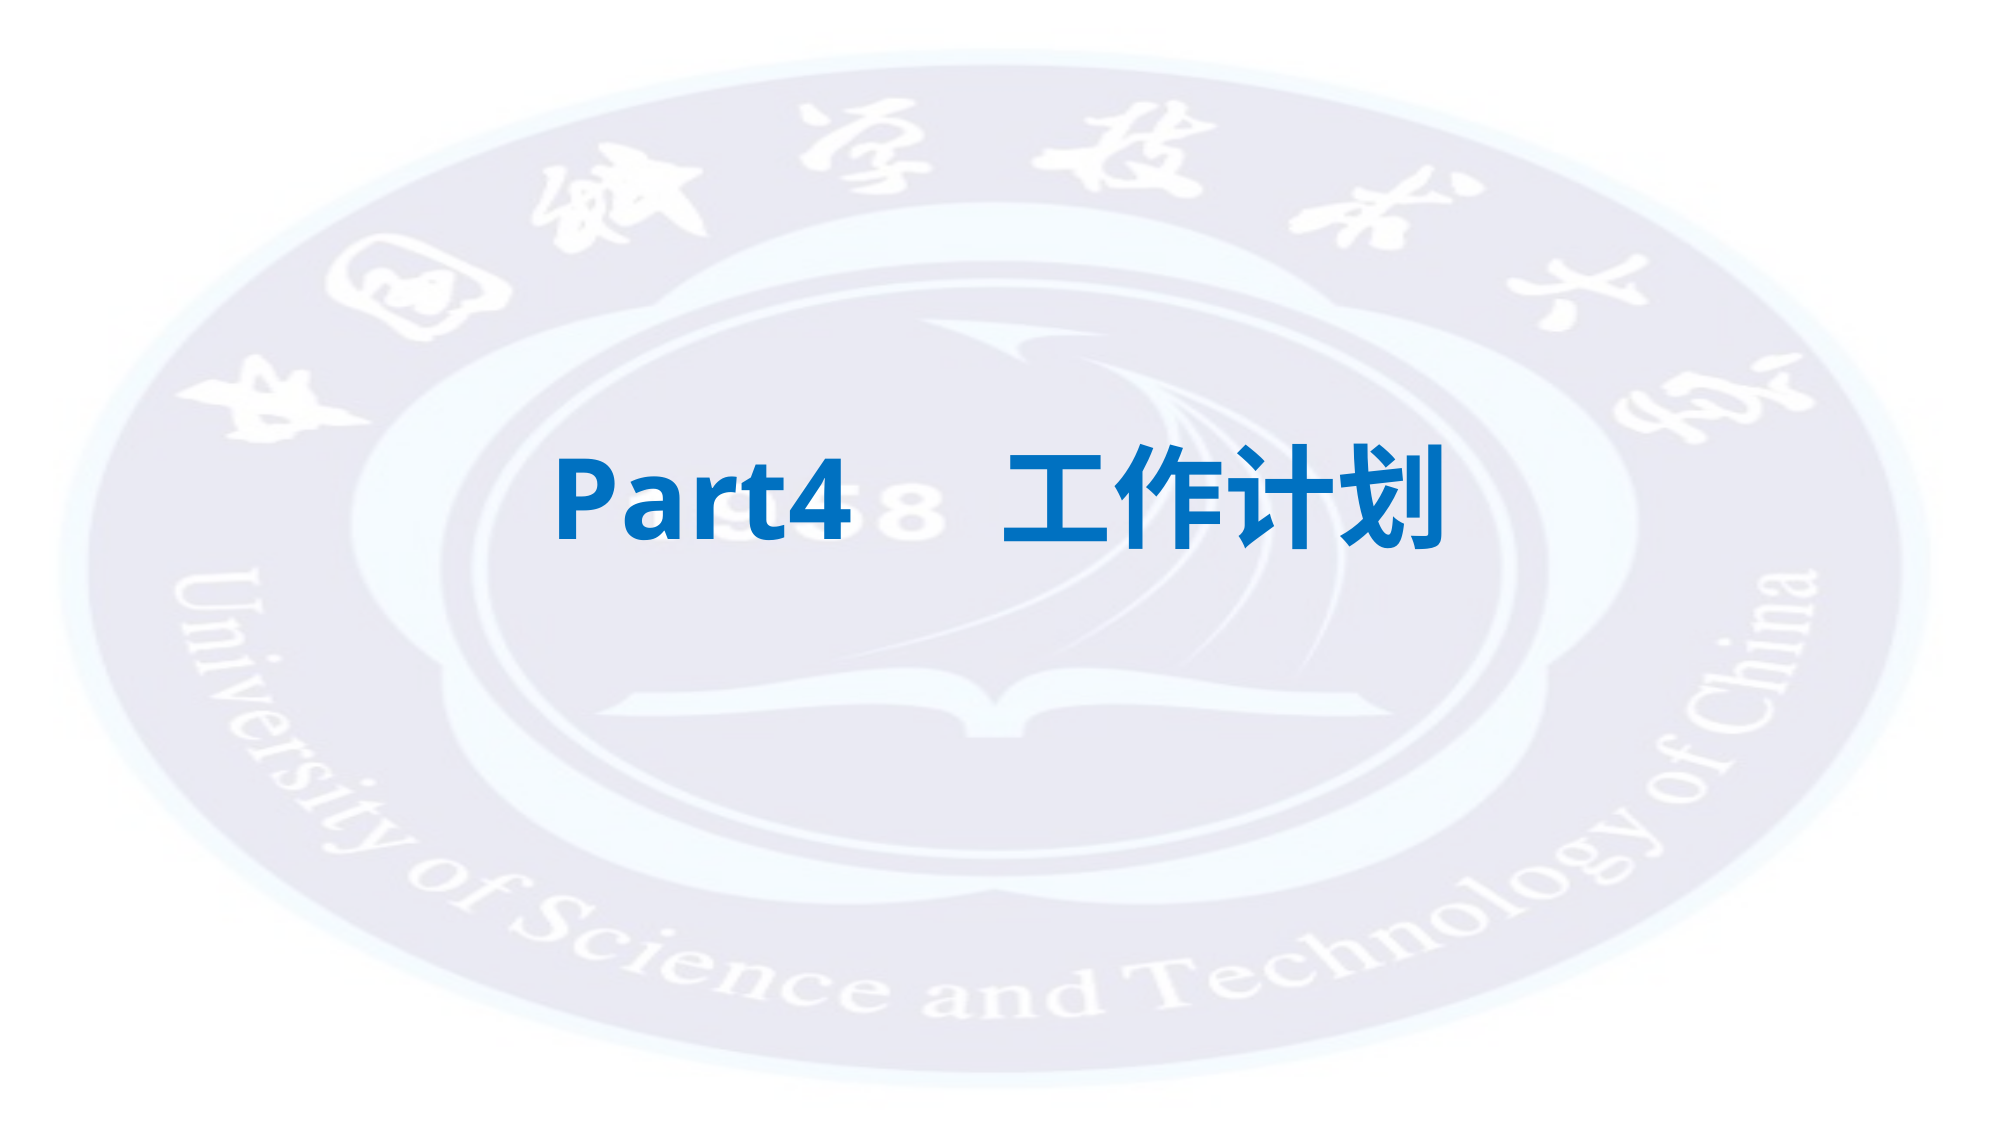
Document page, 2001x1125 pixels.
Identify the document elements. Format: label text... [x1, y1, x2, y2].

text_box Part4 工作计划 [134, 419, 1865, 570]
